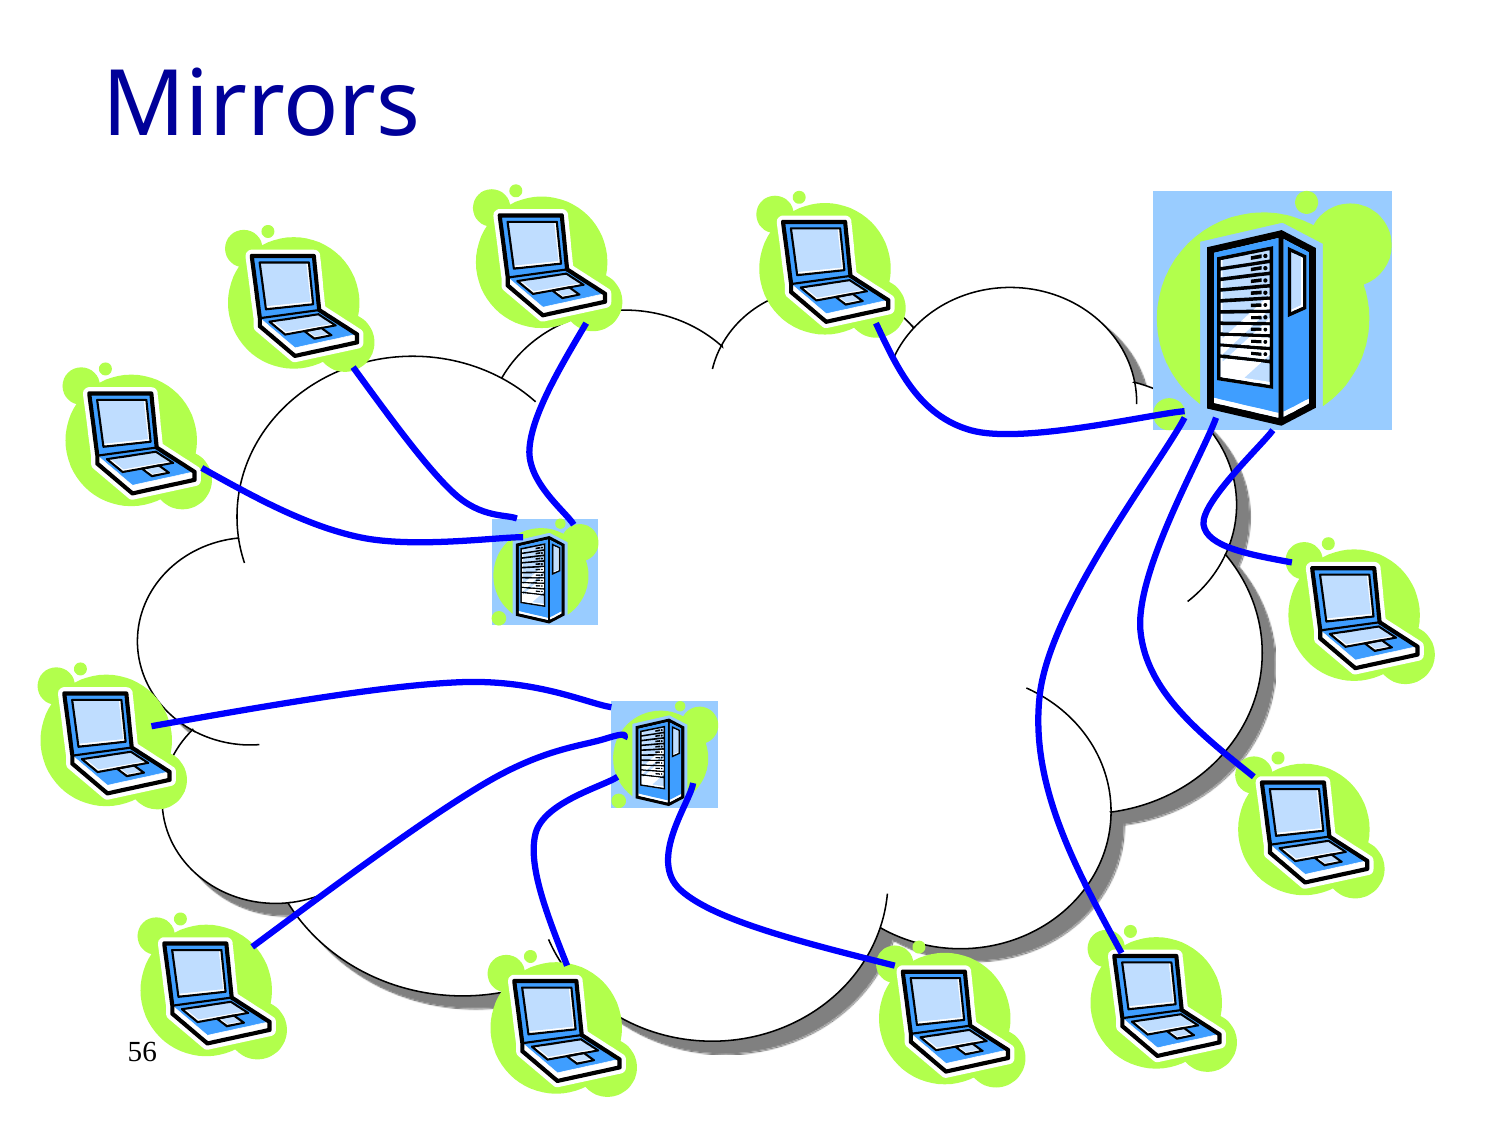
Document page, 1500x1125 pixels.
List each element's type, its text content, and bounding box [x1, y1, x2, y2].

slide_number 56 [112, 1024, 426, 1101]
picture [62, 362, 213, 510]
picture [1285, 536, 1436, 685]
text_box [668, 810, 871, 960]
text_box [529, 341, 586, 516]
text_box [137, 310, 1170, 943]
text_box [292, 738, 606, 925]
picture [875, 940, 1026, 1088]
picture [611, 700, 719, 809]
text_box [1038, 440, 1182, 923]
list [1152, 190, 1392, 431]
picture [1087, 924, 1238, 1073]
text_box [217, 471, 486, 543]
text_box [300, 750, 606, 996]
text_box [533, 782, 608, 948]
text_box [1203, 440, 1288, 561]
picture [755, 190, 906, 338]
text_box [1219, 442, 1233, 484]
picture [487, 949, 638, 1098]
text_box [363, 380, 515, 516]
text_box [1175, 440, 1206, 504]
picture [37, 662, 188, 810]
picture [491, 518, 599, 626]
picture [137, 912, 288, 1060]
text_box [1140, 440, 1251, 757]
picture [1234, 751, 1385, 899]
text_box [911, 287, 1147, 400]
text_box [573, 814, 866, 1042]
picture [224, 224, 375, 373]
text_box [192, 681, 606, 725]
text_box [1139, 678, 1224, 807]
title Mirrors [87, 37, 1363, 160]
picture [472, 184, 623, 332]
text_box [1232, 562, 1263, 717]
text_box [887, 333, 1147, 435]
